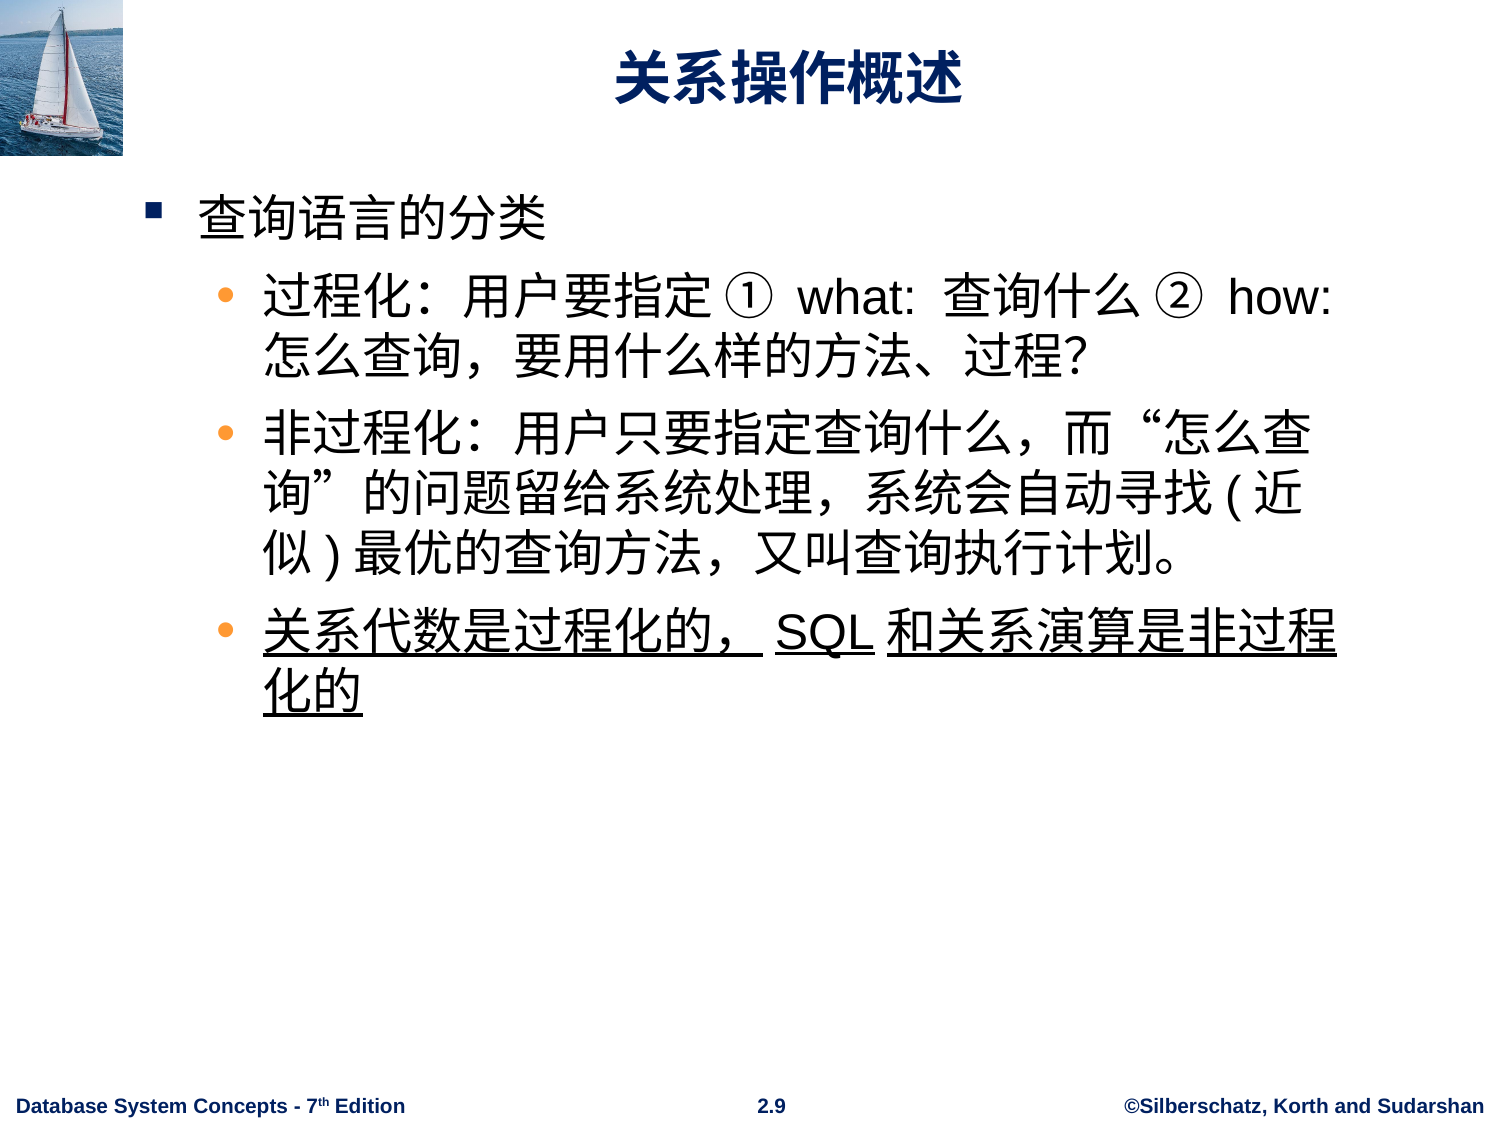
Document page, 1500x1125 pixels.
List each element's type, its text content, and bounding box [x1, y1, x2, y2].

picture [0, 0, 123, 156]
list 查询语言的分类 过程化：用户要指定 ① what: 查询什么 ② how: 怎么查询，要用什么样的方法、过程？ 非过程化：用户只要指定查询什么，而“怎么查询”的问题留给系统处理，系统会自动寻找(近似)最优的查询方法，又叫查询执行计划。 关系代数是过程化的，SQL和关系演算是非过程化的 [126, 179, 1391, 984]
title 关系操作概述 [125, 18, 1452, 120]
